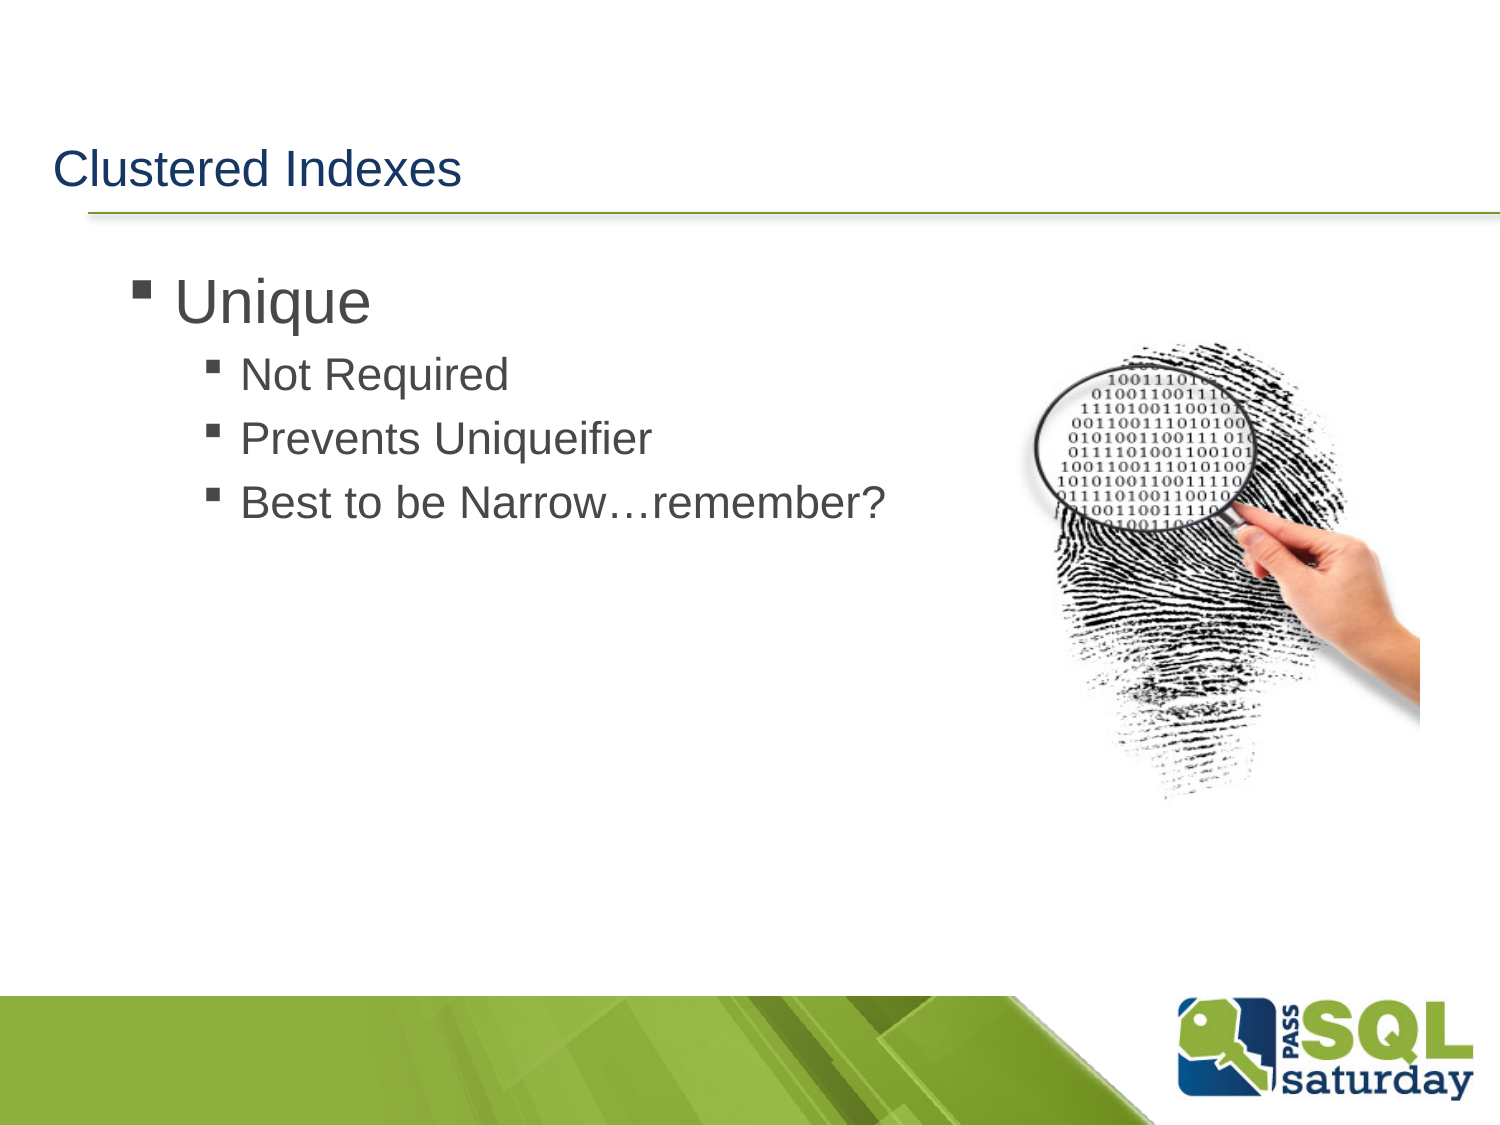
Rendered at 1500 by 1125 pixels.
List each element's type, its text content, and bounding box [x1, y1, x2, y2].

picture [0, 969, 1483, 1125]
picture [947, 302, 1421, 823]
title Clustered Indexes [37, 128, 1463, 205]
list Unique Not Required Prevents Uniqueifier Best to be Narrow…remember? [37, 253, 1463, 872]
